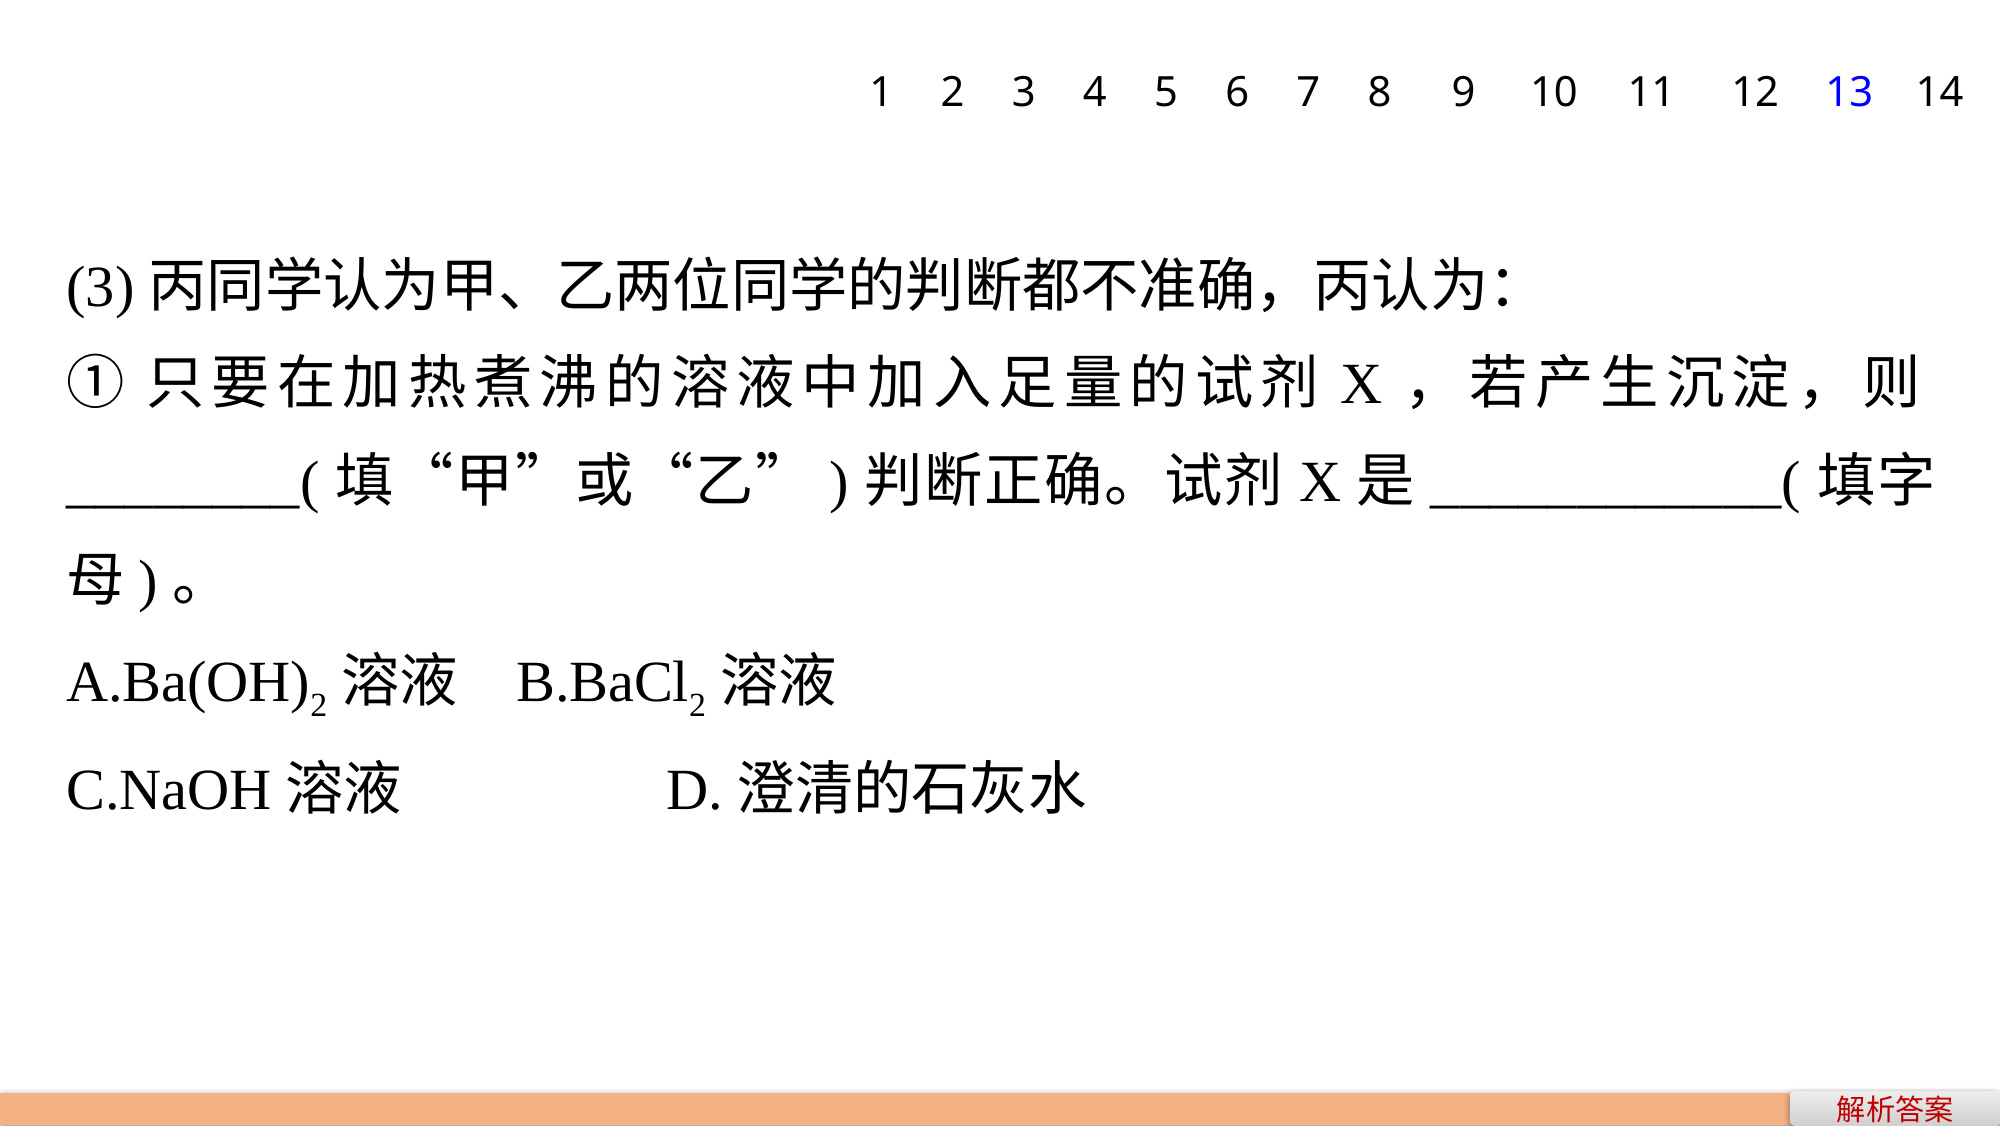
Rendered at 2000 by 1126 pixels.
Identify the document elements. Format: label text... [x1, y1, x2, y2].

text_box 7 [1281, 42, 1341, 137]
text_box 4 [1067, 42, 1127, 137]
text_box 8 [1352, 42, 1412, 137]
text_box 5 [1139, 42, 1199, 137]
text_box 9 [1423, 42, 1496, 137]
text_box 14 [1905, 42, 1984, 137]
text_box 12 [1707, 42, 1800, 137]
text_box 3 [996, 42, 1056, 137]
text_box 6 [1210, 42, 1270, 137]
text_box (3)丙同学认为甲、乙两位同学的判断都不准确，丙认为： ①只要在加热煮沸的溶液中加入足量的试剂X，若产生沉淀，则________(填“甲”或“乙”)判断正确。试剂X是____________(填字母)。 A.Ba(OH)2溶液 B.BaCl2溶液 C.NaOH溶液 D.澄清的石灰水 [51, 212, 1951, 829]
text_box [0, 1092, 1787, 1126]
text_box 1 [854, 42, 914, 137]
text_box 解析答案 [1788, 1089, 2000, 1126]
text_box 13 [1811, 42, 1894, 137]
text_box 10 [1507, 42, 1599, 137]
text_box 11 [1610, 42, 1696, 137]
text_box 2 [925, 42, 985, 137]
